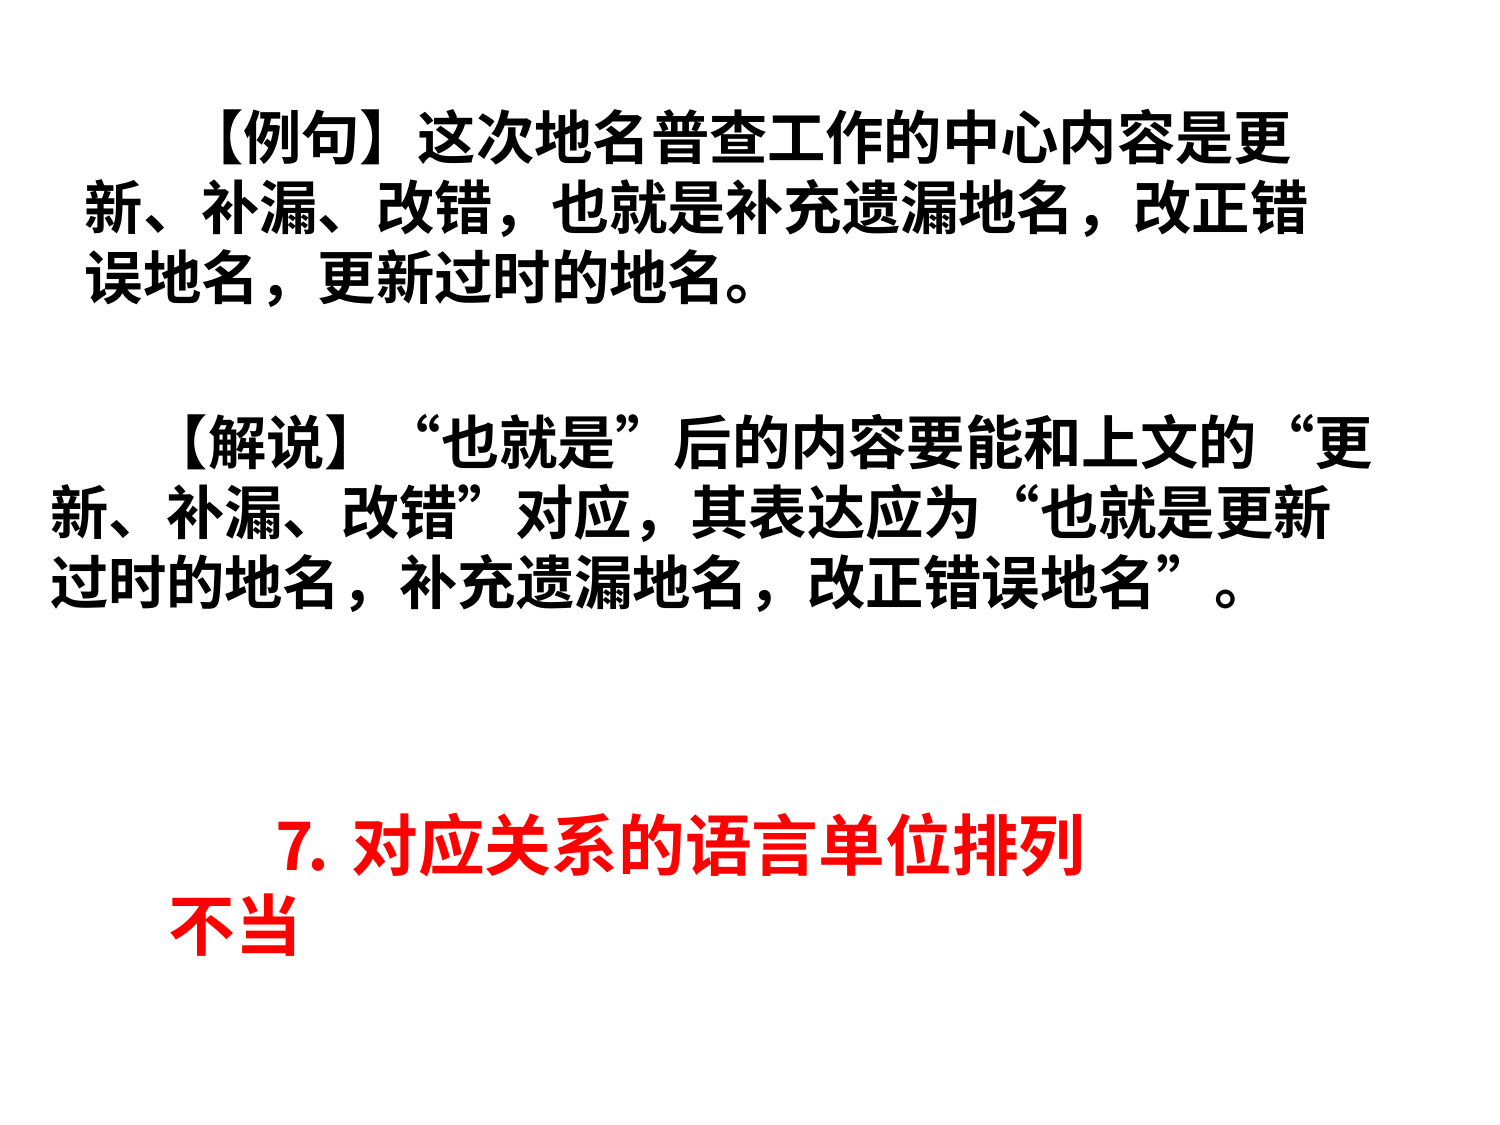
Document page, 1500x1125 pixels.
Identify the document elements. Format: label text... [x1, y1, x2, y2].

text_box 【例句】这次地名普查工作的中心内容是更新、补漏、改错，也就是补充遗漏地名，改正错误地名，更新过时的地名。 [70, 93, 1372, 319]
text_box 【解说】“也就是”后的内容要能和上文的“更新、补漏、改错”对应，其表达应为“也就是更新过时的地名，补充遗漏地名，改正错误地名”。 [35, 398, 1395, 624]
text_box ⒎对应关系的语言单位排列不当 [154, 796, 1135, 892]
